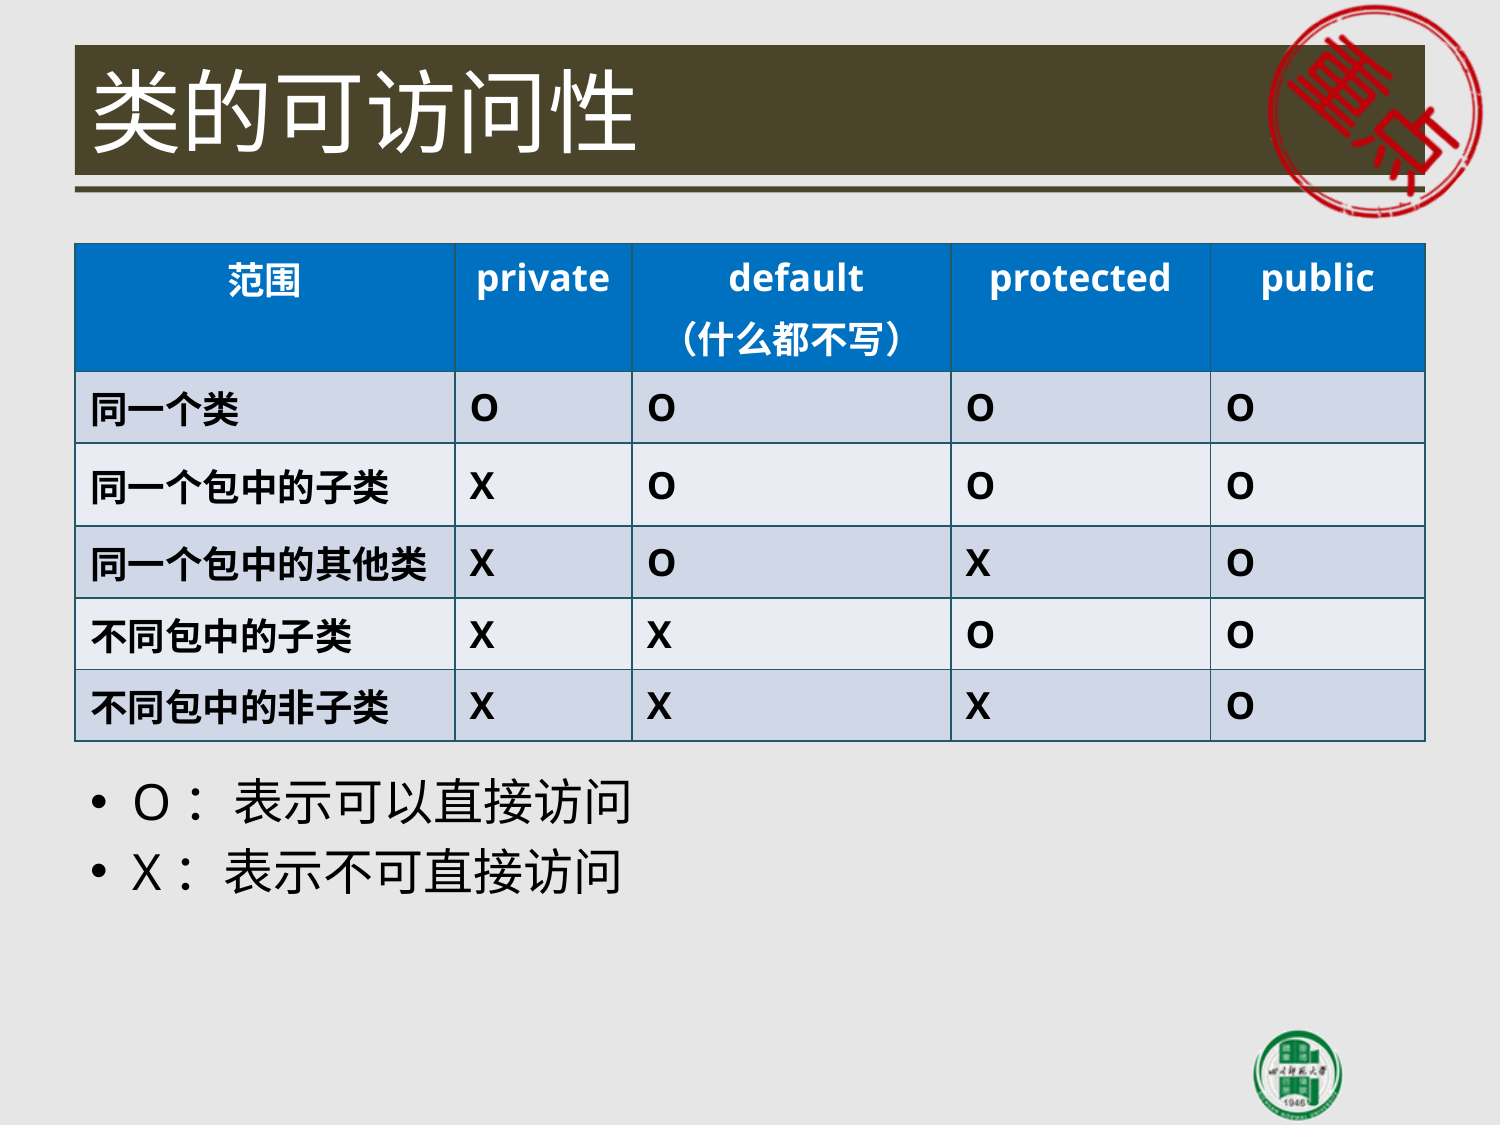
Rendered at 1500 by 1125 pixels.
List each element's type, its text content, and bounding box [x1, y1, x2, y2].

picture [1212, 0, 1500, 273]
table_cell O [633, 372, 950, 442]
table_header public [1211, 244, 1424, 371]
table_cell X [952, 527, 1210, 597]
table_cell 不同包中的子类 [76, 599, 454, 669]
table_cell X [456, 670, 631, 740]
table_header private [456, 244, 631, 371]
table_cell X [633, 599, 950, 669]
table_cell X [456, 527, 631, 597]
table_cell O [1211, 599, 1424, 669]
table_cell 同一个类 [76, 372, 454, 442]
table_cell X [952, 670, 1210, 740]
table_header default （什么都不写） [633, 244, 950, 371]
list O：表示可以直接访问 X：表示不可直接访问 [75, 763, 1425, 1005]
table_cell X [456, 444, 631, 525]
table_cell O [1211, 444, 1424, 525]
table_cell O [1211, 527, 1424, 597]
picture [1250, 1021, 1355, 1124]
table_cell O [633, 527, 950, 597]
table_cell O [952, 599, 1210, 669]
table_cell O [456, 372, 631, 442]
table_header protected [952, 244, 1210, 371]
table_cell O [952, 372, 1210, 442]
table_cell X [633, 670, 950, 740]
table_cell O [633, 444, 950, 525]
table_cell O [952, 444, 1210, 525]
table_cell 同一个包中的其他类 [76, 527, 454, 597]
table_cell O [1211, 372, 1424, 442]
table_cell X [456, 599, 631, 669]
table_cell 不同包中的非子类 [76, 670, 454, 740]
title 类的可访问性 [75, 45, 1254, 175]
table_cell O [1211, 670, 1424, 740]
table_cell 同一个包中的子类 [76, 444, 454, 525]
table_header 范围 [76, 244, 454, 371]
